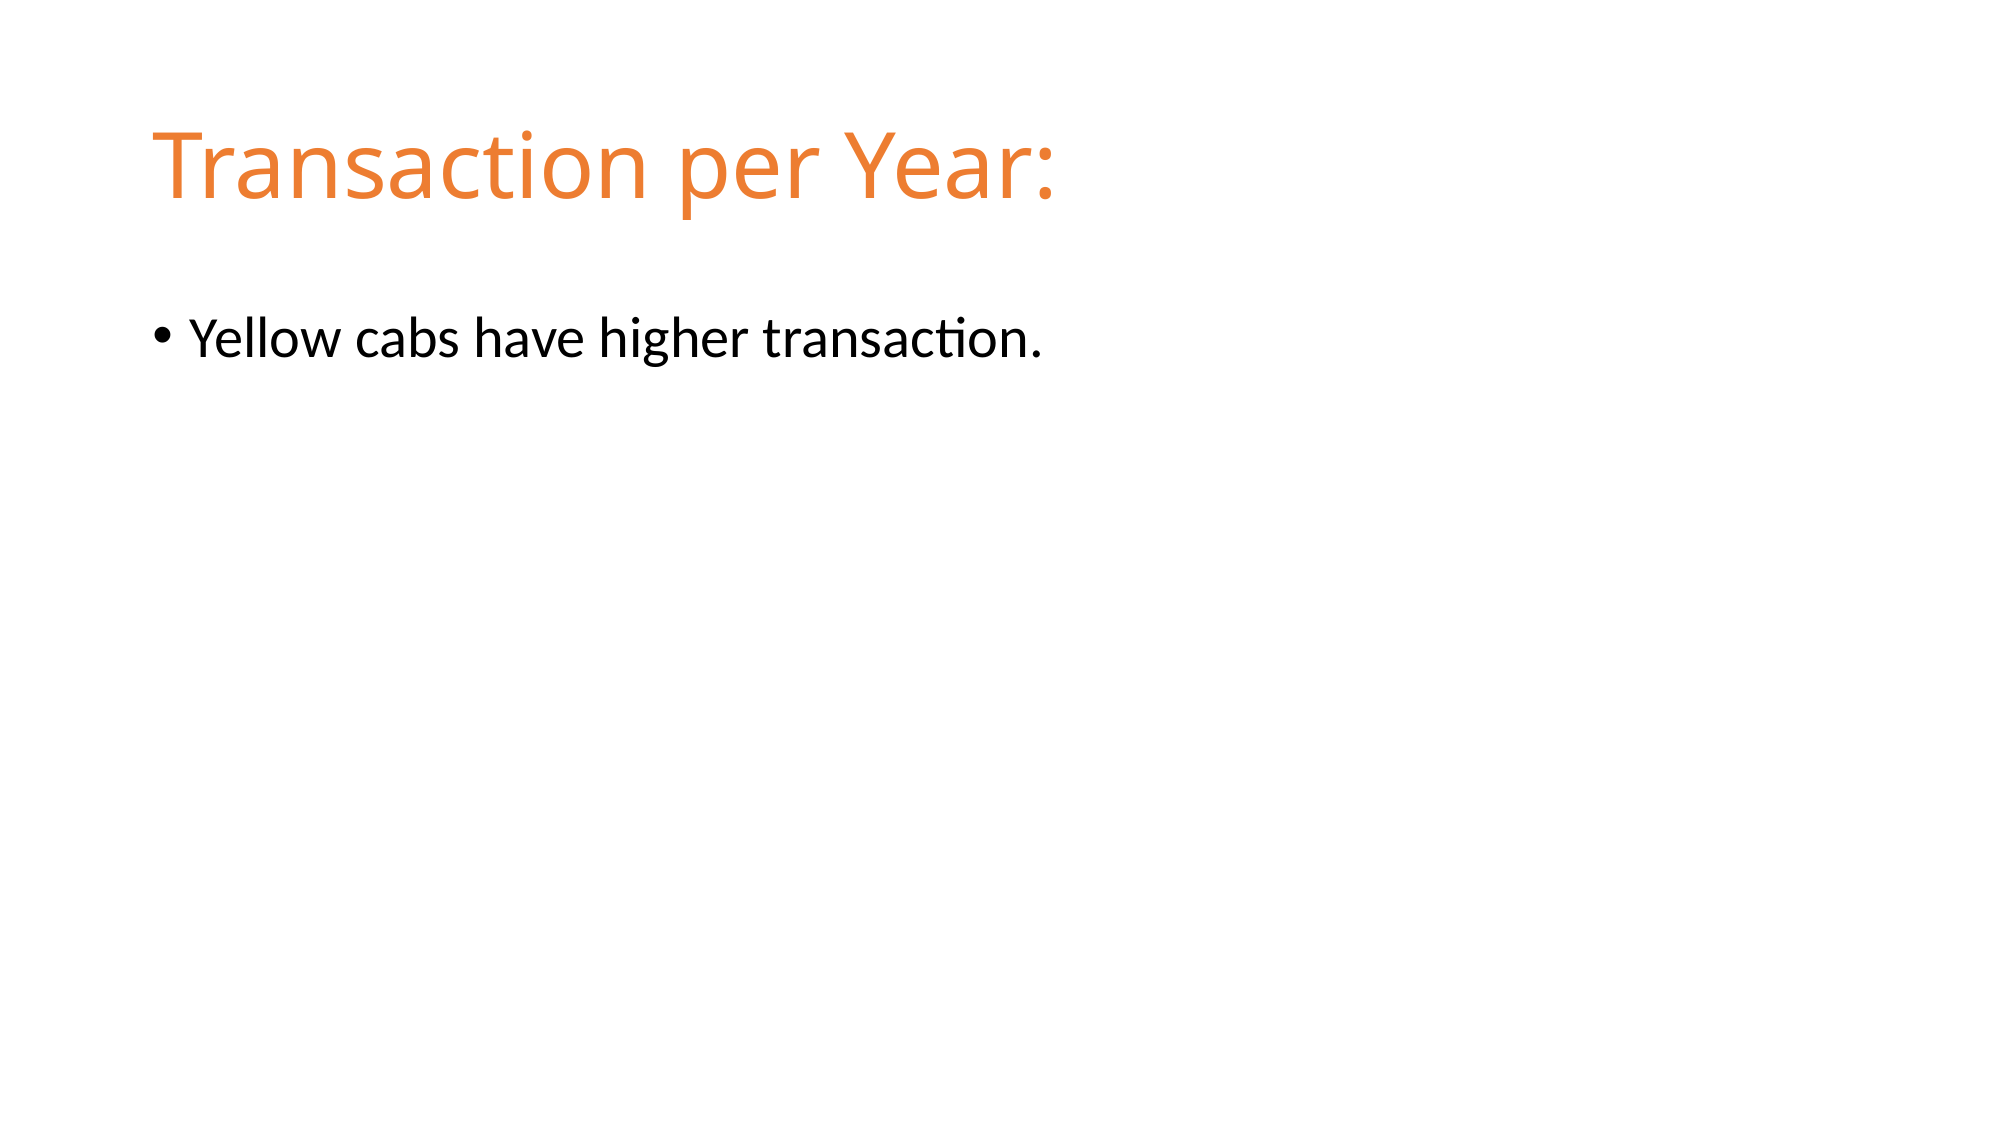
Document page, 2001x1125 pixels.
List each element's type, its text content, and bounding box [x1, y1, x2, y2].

list Yellow cabs have higher transaction. [137, 299, 1863, 1014]
title Transaction per Year: [137, 59, 1863, 278]
